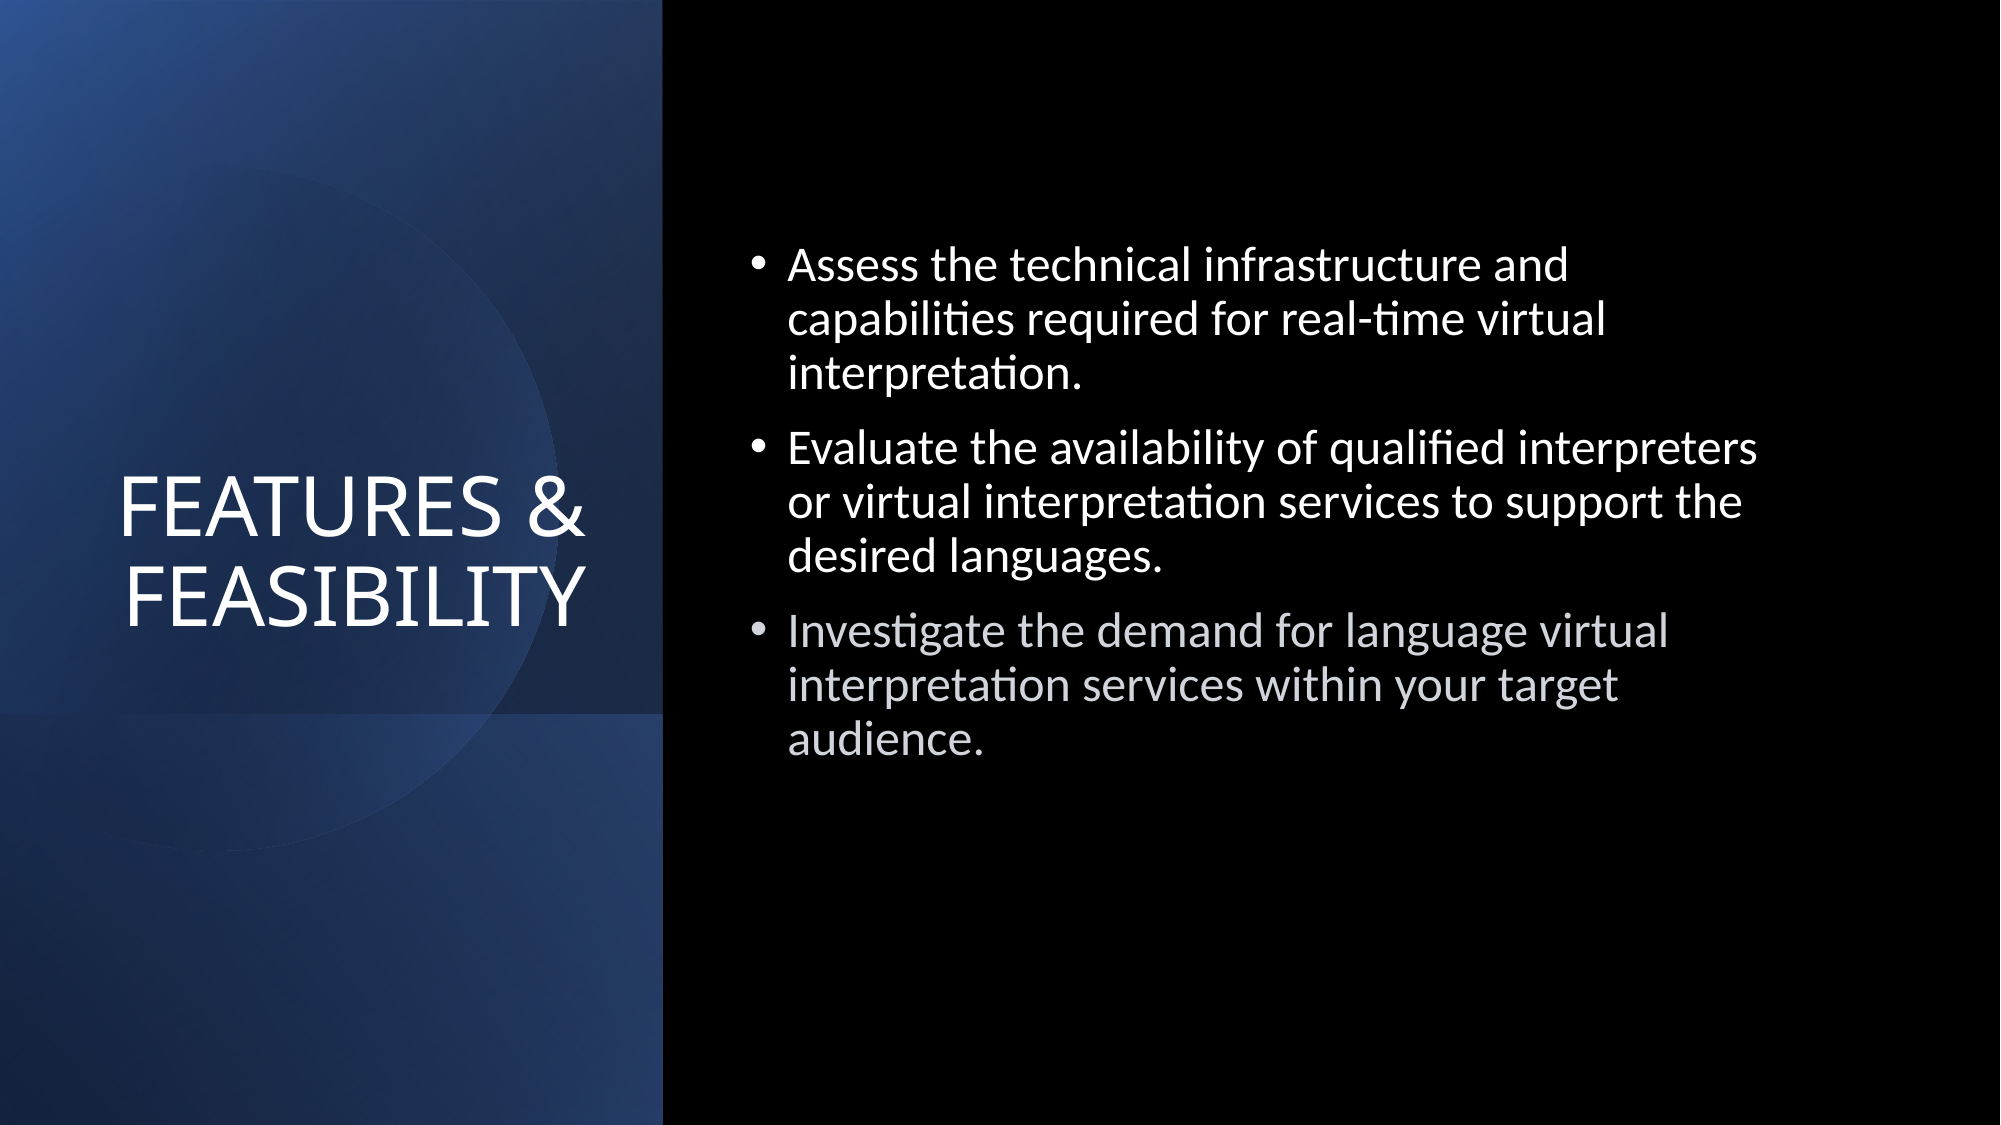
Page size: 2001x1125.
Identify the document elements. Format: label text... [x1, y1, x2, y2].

list Assess the technical infrastructure and capabilities required for real-time virtual interpretation. Evaluate the availability of qualified interpreters or virtual interpretation services to support the desired languages. Investigate the demand for language virtual interpretation services within your target audience. [734, 47, 1811, 958]
text_box [0, 0, 663, 1124]
title FEATURES & FEASIBILITY [76, 96, 602, 652]
text_box [663, 0, 2000, 1125]
